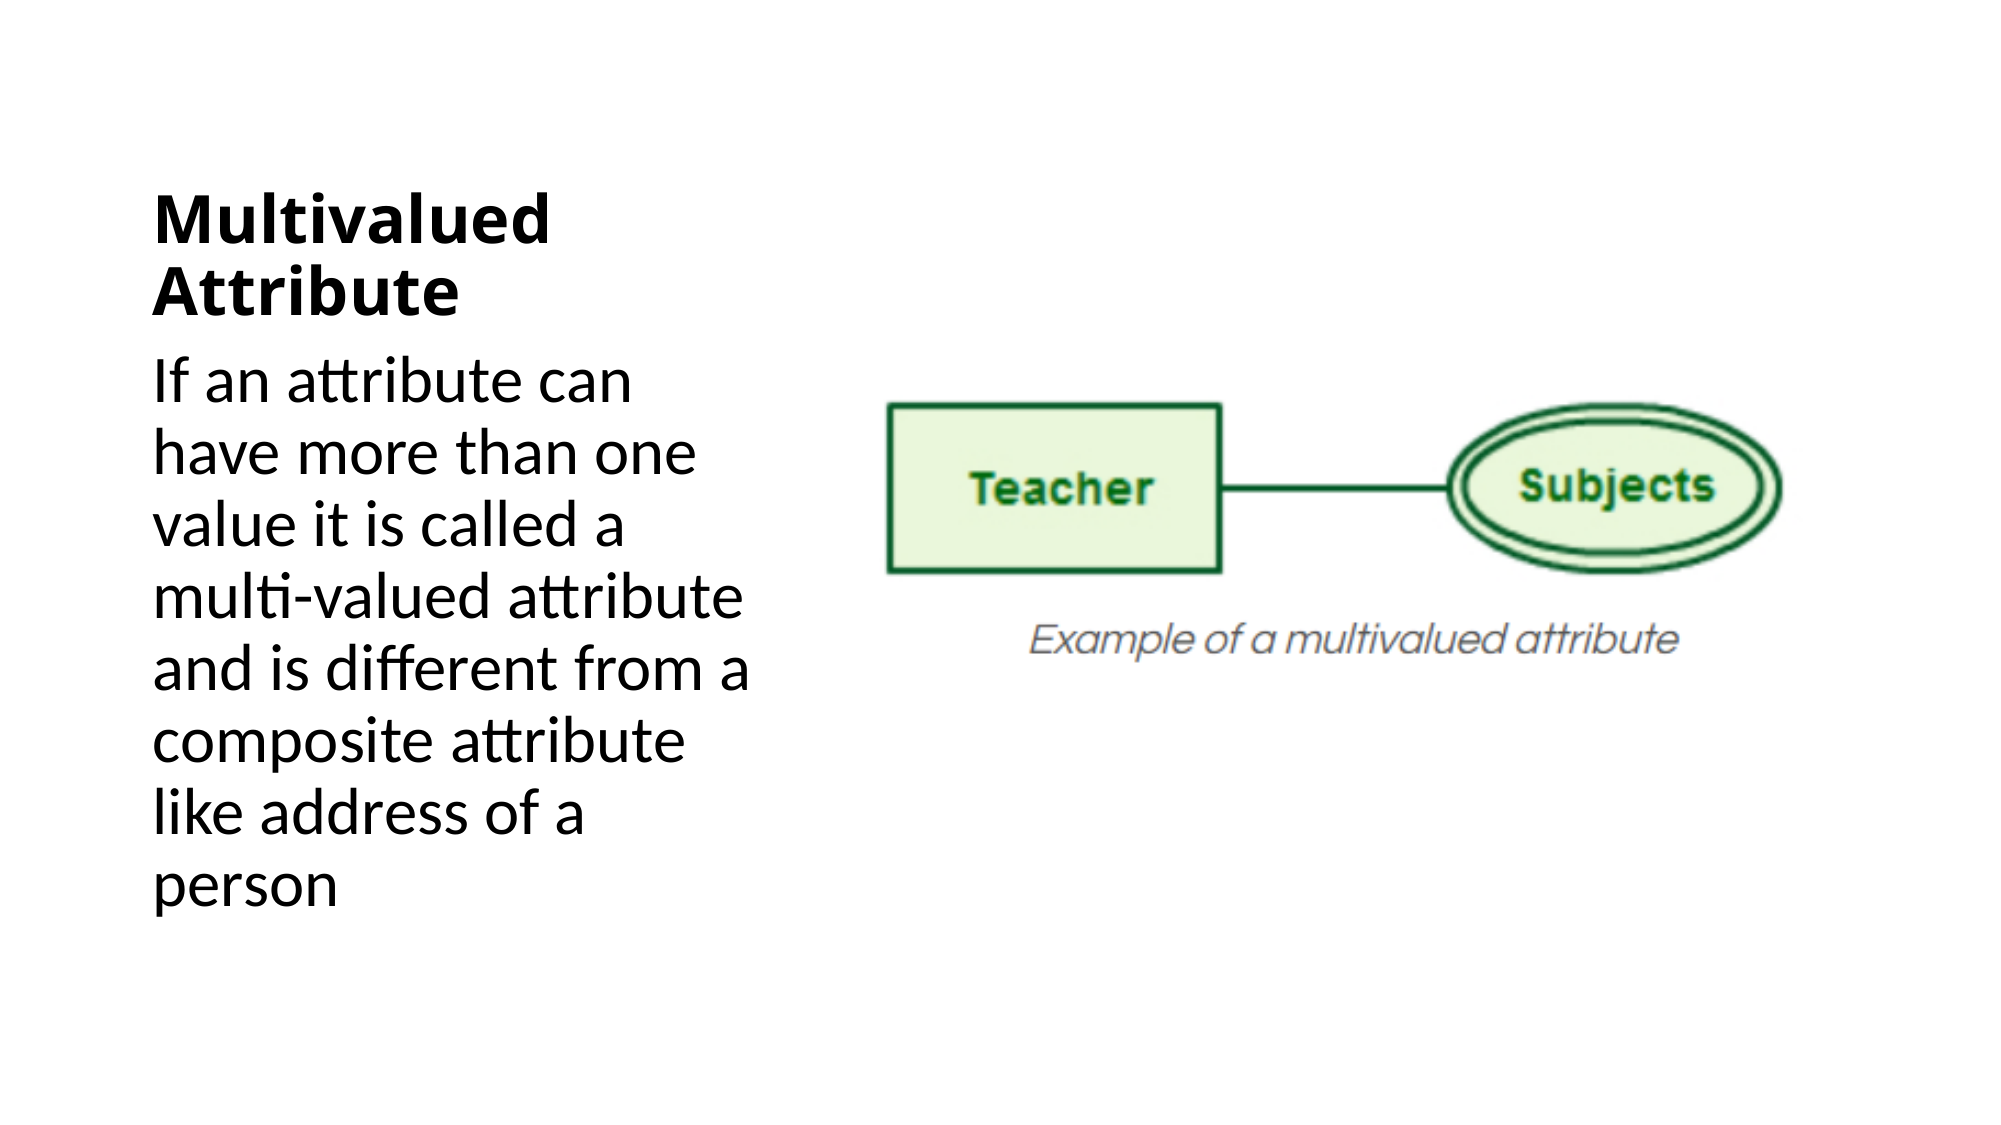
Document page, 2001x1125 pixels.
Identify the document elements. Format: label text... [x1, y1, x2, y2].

title Multivalued Attribute [137, 75, 783, 337]
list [850, 359, 1818, 709]
list If an attribute can have more than one value it is called a multi-valued attribute and is different from a composite attribute like address of a person [137, 337, 783, 963]
